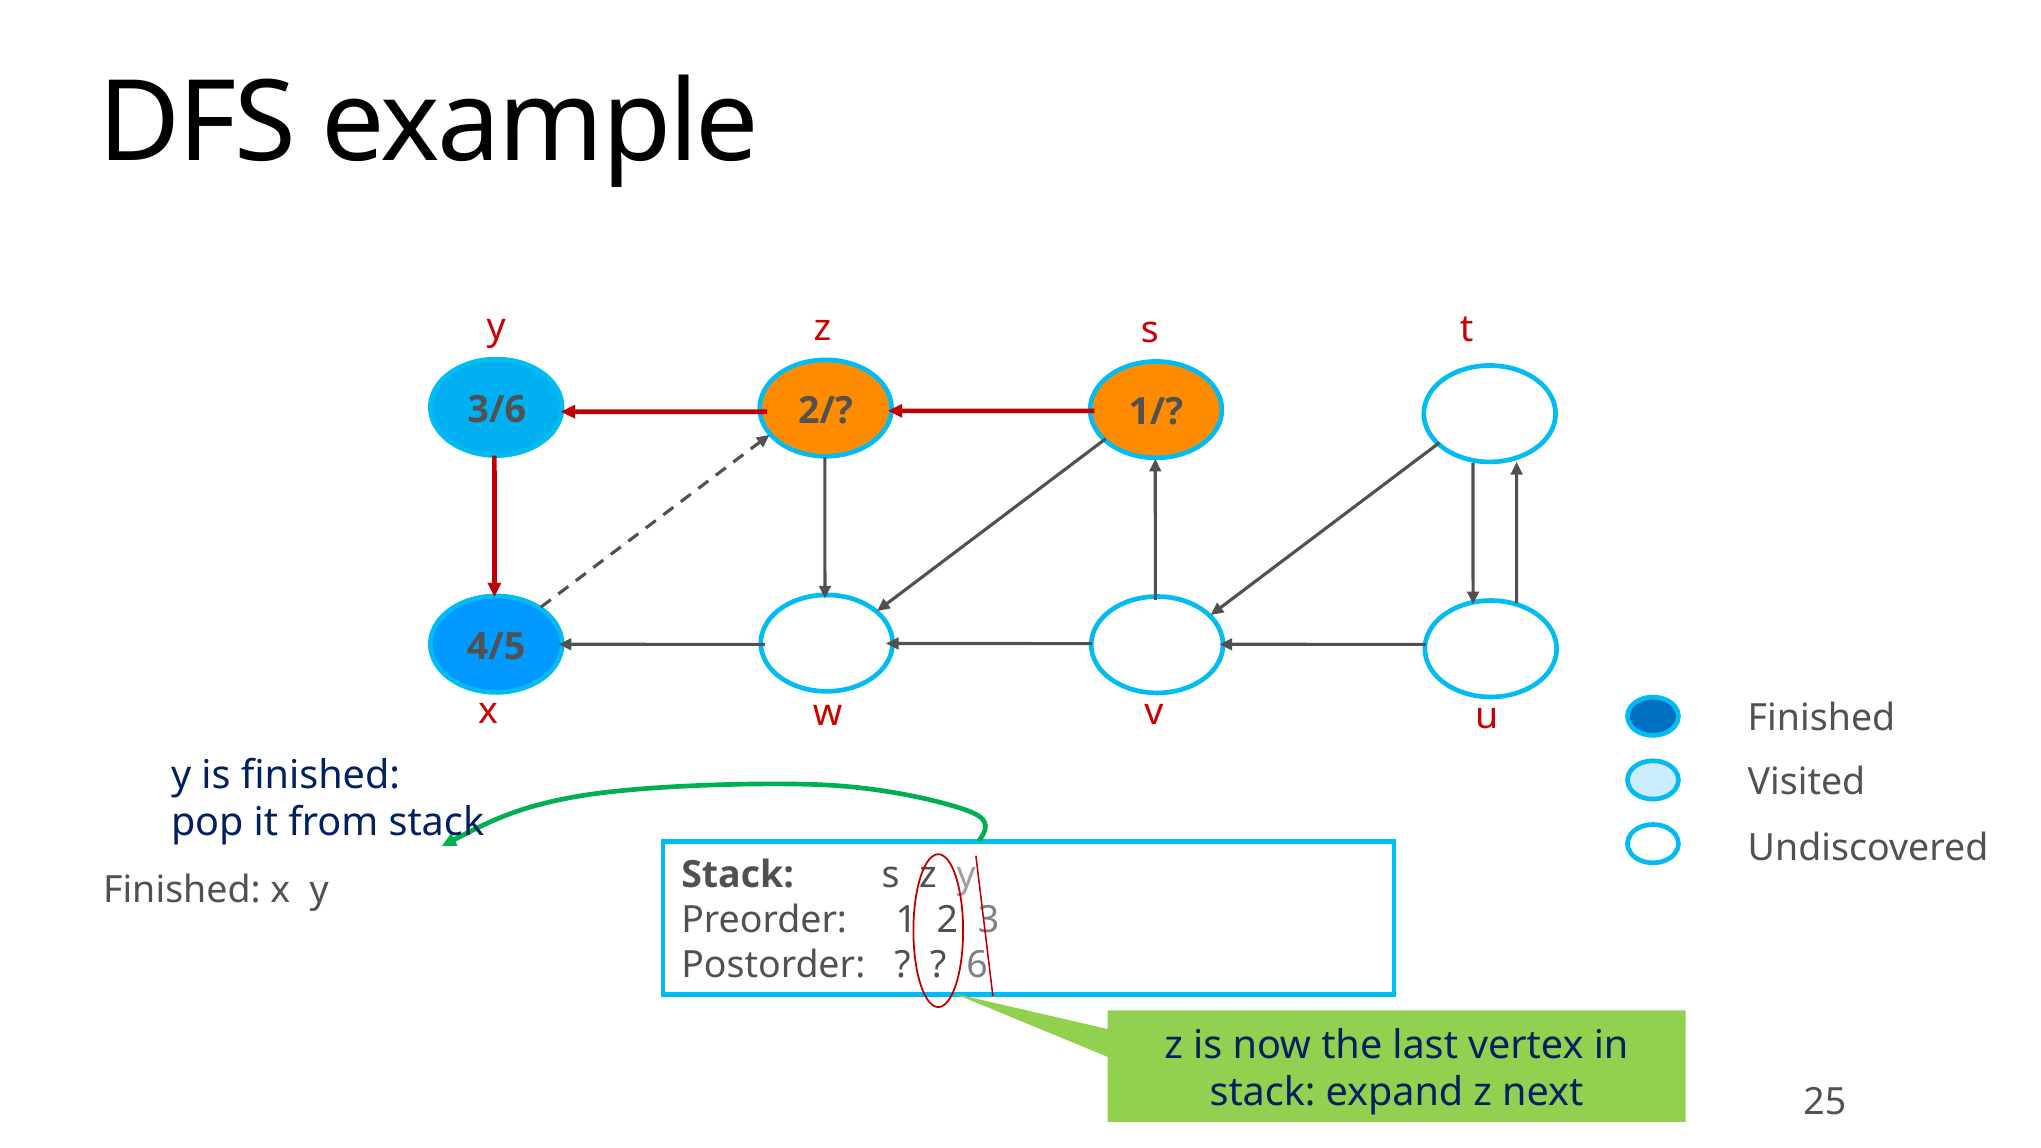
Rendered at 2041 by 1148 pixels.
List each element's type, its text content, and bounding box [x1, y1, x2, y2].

text_box [754, 435, 770, 448]
text_box [561, 405, 768, 418]
text_box [886, 637, 1093, 650]
text_box Finished: x y [84, 856, 493, 920]
text_box Stack: s z y Preorder: 1 2 3 Postorder: ? ? 6 [663, 841, 1394, 995]
text_box t [1441, 295, 1492, 359]
text_box z is now the last vertex in stack: expand z next [953, 992, 1687, 1123]
text_box [877, 438, 1106, 611]
text_box [912, 853, 964, 1009]
text_box z [795, 294, 850, 358]
text_box [888, 404, 1095, 418]
text_box u [1456, 681, 1517, 745]
text_box [1424, 600, 1557, 693]
text_box [1219, 638, 1426, 651]
text_box [1627, 697, 1679, 736]
text_box [760, 594, 893, 685]
text_box Visited [1729, 748, 1985, 812]
text_box x [459, 676, 516, 739]
title DFS example [45, 48, 1996, 200]
text_box [1627, 760, 1679, 800]
text_box Finished [1729, 684, 1985, 748]
text_box y [468, 292, 525, 356]
text_box [1423, 365, 1556, 462]
text_box [488, 455, 501, 597]
text_box [556, 783, 987, 846]
text_box 4/5 [430, 595, 562, 691]
text_box [1091, 596, 1223, 690]
slide_number 25 [1785, 1067, 1939, 1148]
text_box v [1126, 677, 1182, 741]
text_box [1510, 462, 1523, 604]
text_box [1149, 458, 1162, 600]
text_box w [794, 678, 861, 742]
text_box Undiscovered [1729, 813, 2041, 877]
text_box y is finished: pop it from stack [152, 739, 556, 853]
text_box 2/? [759, 359, 892, 457]
text_box s [1122, 295, 1178, 359]
text_box 3/6 [430, 359, 563, 456]
text_box [1627, 824, 1679, 863]
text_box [914, 917, 1055, 935]
text_box [1466, 462, 1480, 604]
text_box [1210, 442, 1440, 615]
text_box [558, 638, 766, 651]
text_box [818, 457, 832, 599]
text_box 1/? [1090, 361, 1222, 458]
